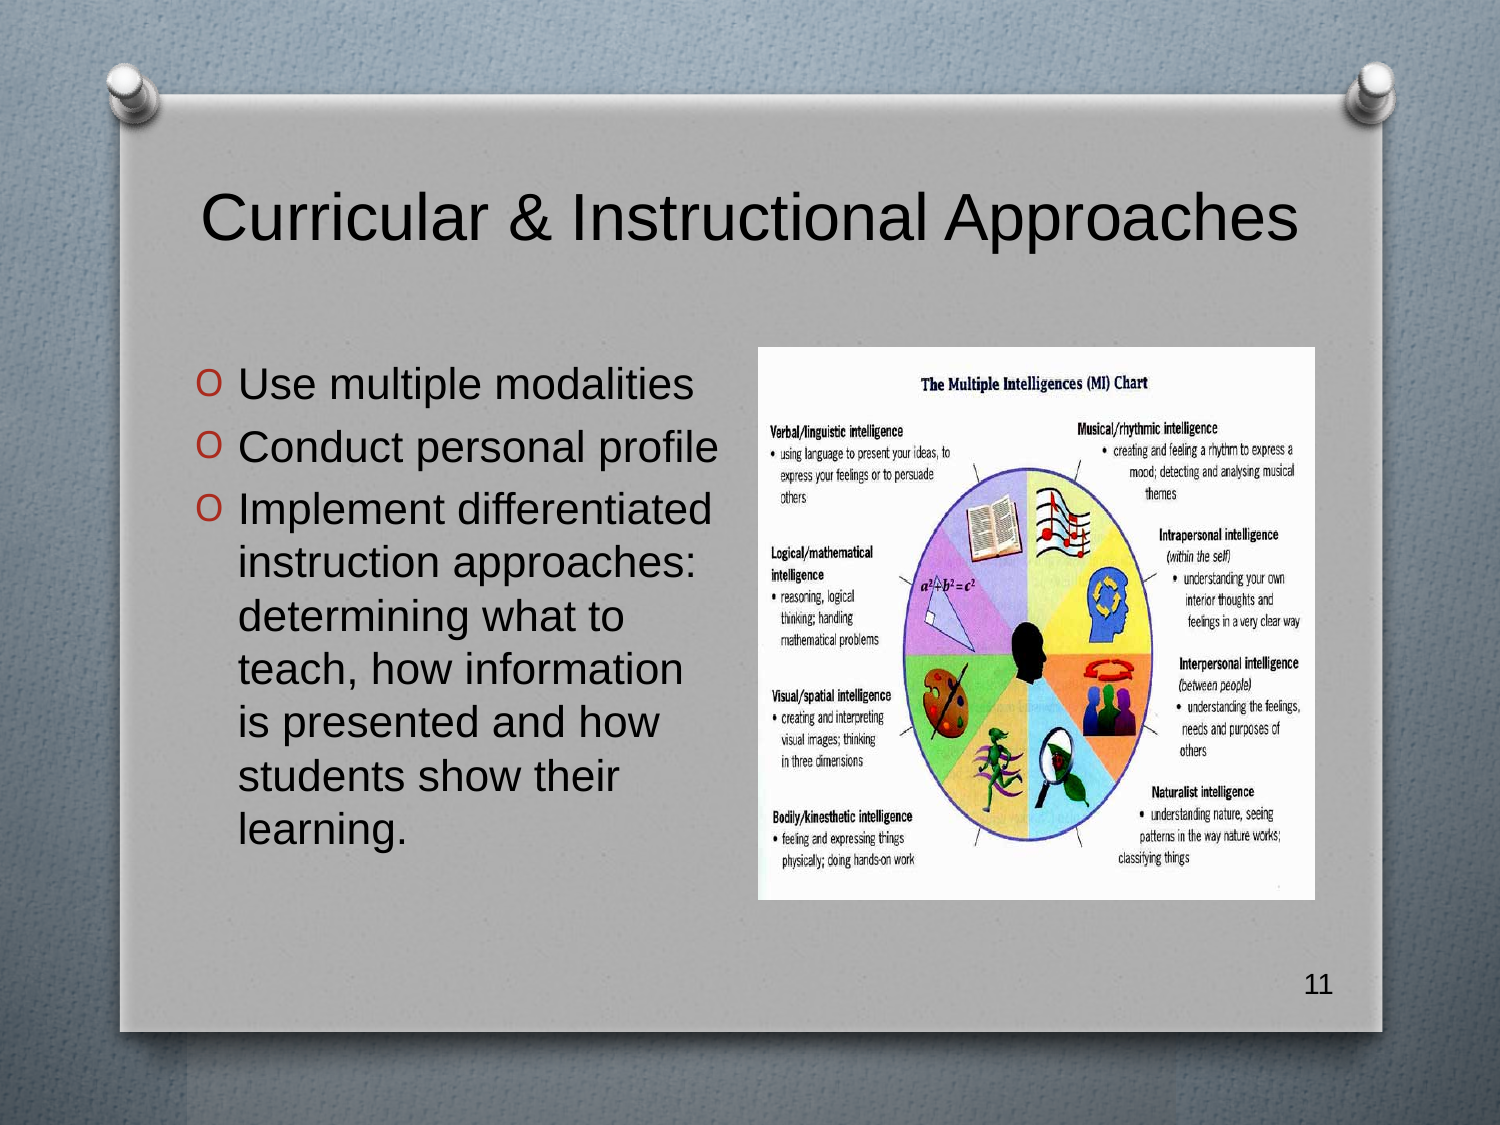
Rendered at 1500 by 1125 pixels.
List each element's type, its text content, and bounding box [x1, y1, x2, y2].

list Use multiple modalities Conduct personal profile Implement differentiated instruction approaches: determining what to teach, how information is presented and how students show their learning. [179, 348, 738, 953]
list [754, 347, 1323, 901]
picture [1317, 35, 1439, 156]
slide_number 11 [1258, 952, 1350, 1013]
title Curricular & Instructional Approaches [179, 134, 1323, 294]
picture [75, 29, 198, 153]
